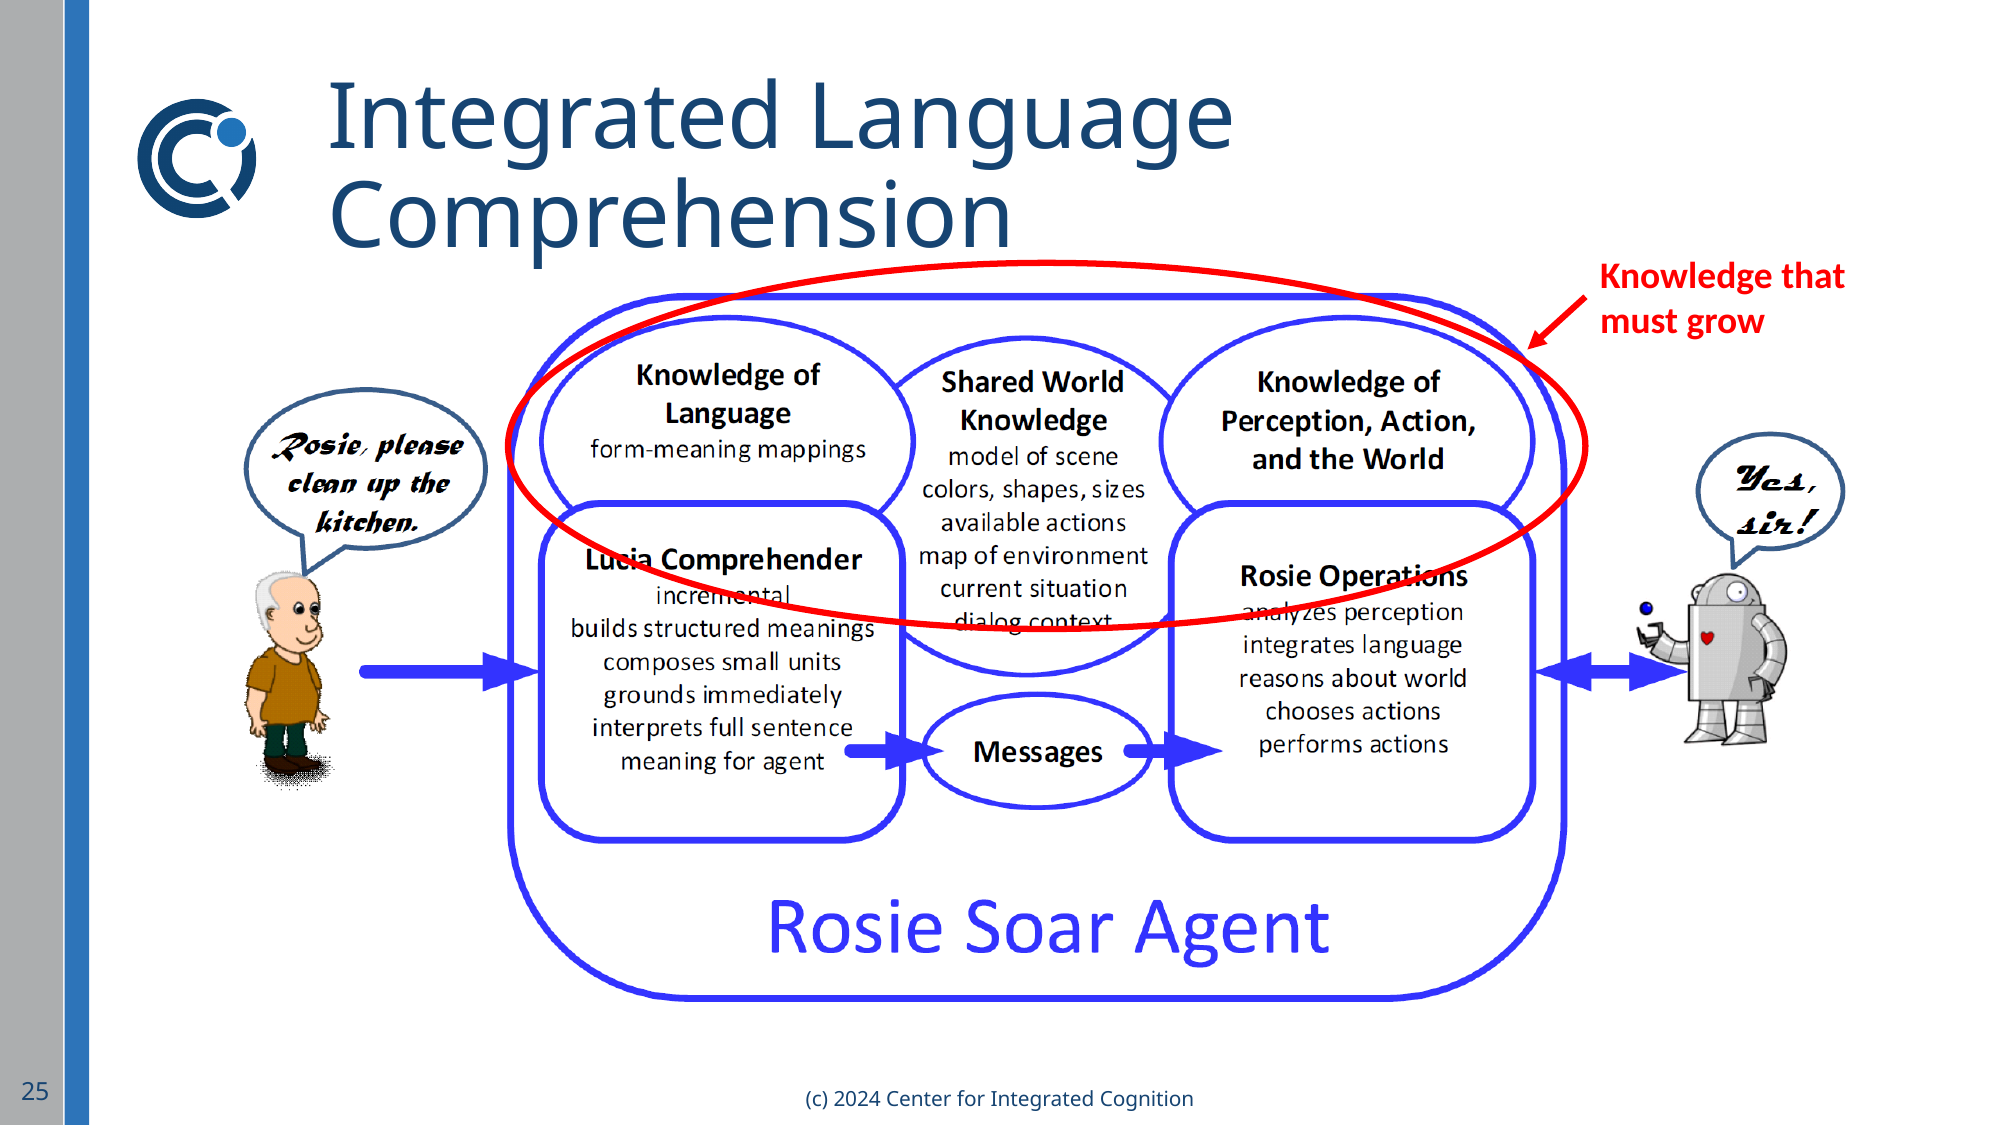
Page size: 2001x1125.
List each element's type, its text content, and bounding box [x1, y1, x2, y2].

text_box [508, 243, 1872, 629]
slide_number 25 [2, 1062, 65, 1123]
title Integrated Language Comprehension [312, 59, 1863, 275]
picture [122, 89, 279, 232]
picture [221, 275, 1863, 1021]
footer (c) 2024 Center for Integrated Cognition [662, 1081, 1338, 1119]
